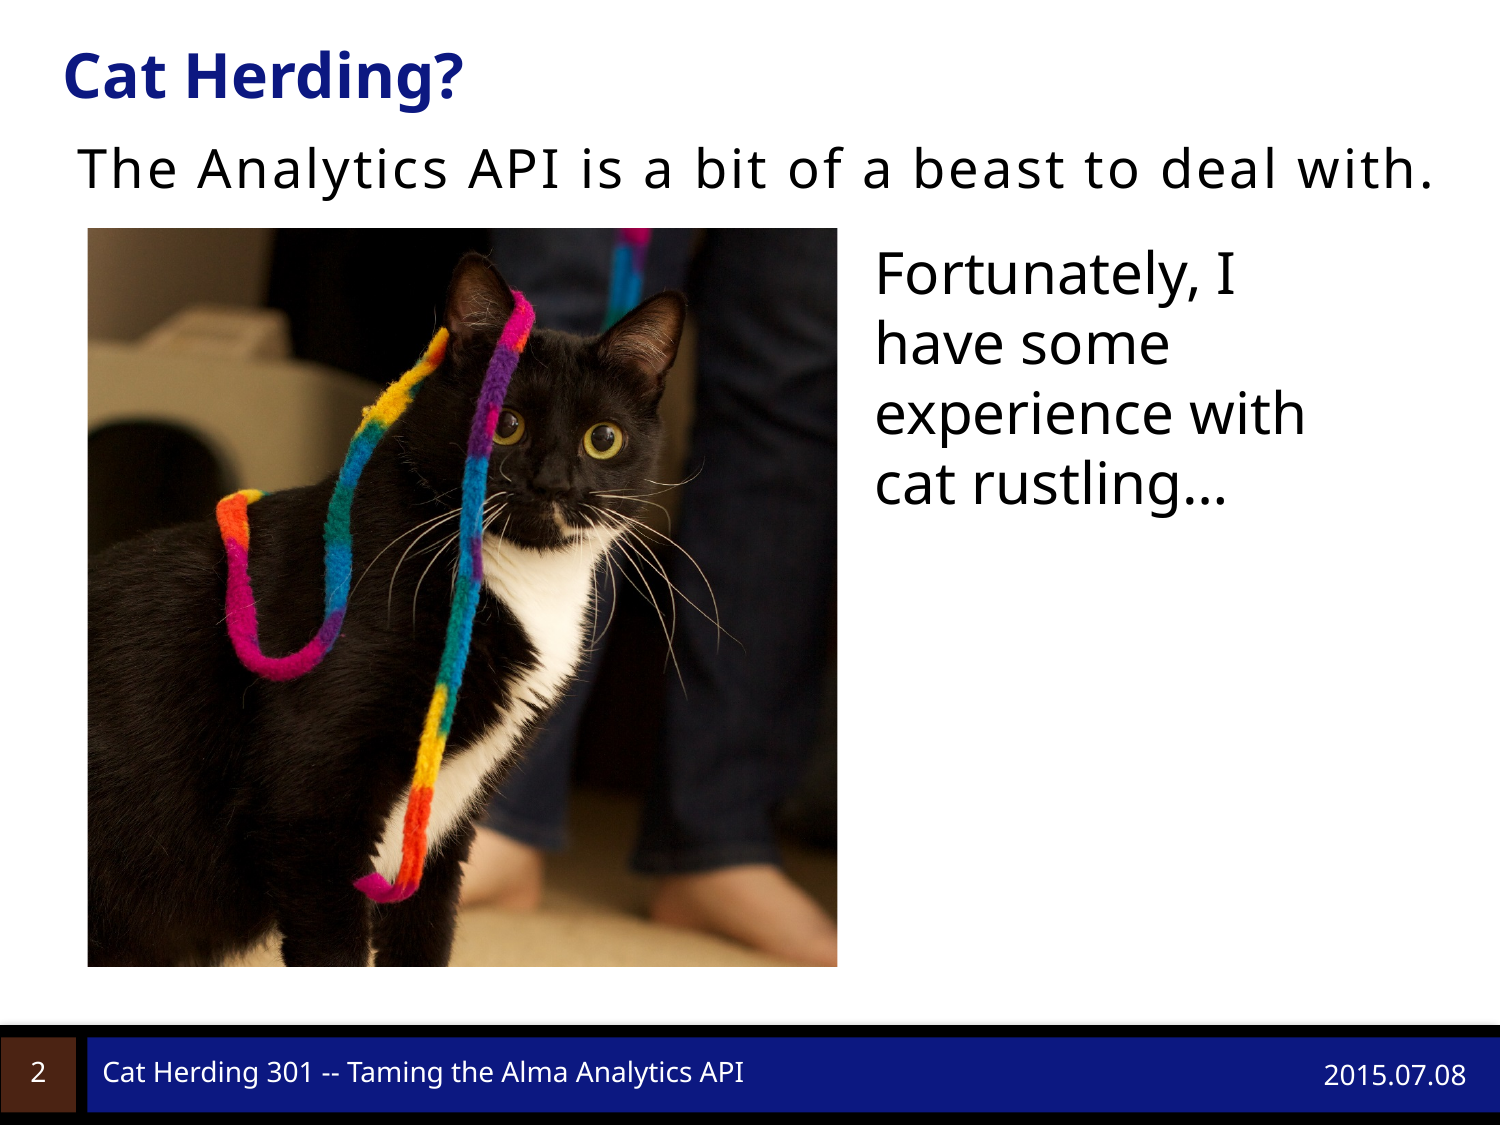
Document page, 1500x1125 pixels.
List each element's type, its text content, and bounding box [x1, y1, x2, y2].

footer Cat Herding 301 -- Taming the Alma Analytics API [87, 1043, 1063, 1104]
slide_number 2 [9, 1043, 68, 1104]
picture [87, 228, 838, 968]
title Cat Herding? [47, 27, 1386, 120]
list The Analytics API is a bit of a beast to deal with. [48, 126, 1469, 1000]
text_box Fortunately, I have some experience with cat rustling… [859, 228, 1386, 524]
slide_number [1074, 1043, 1482, 1104]
